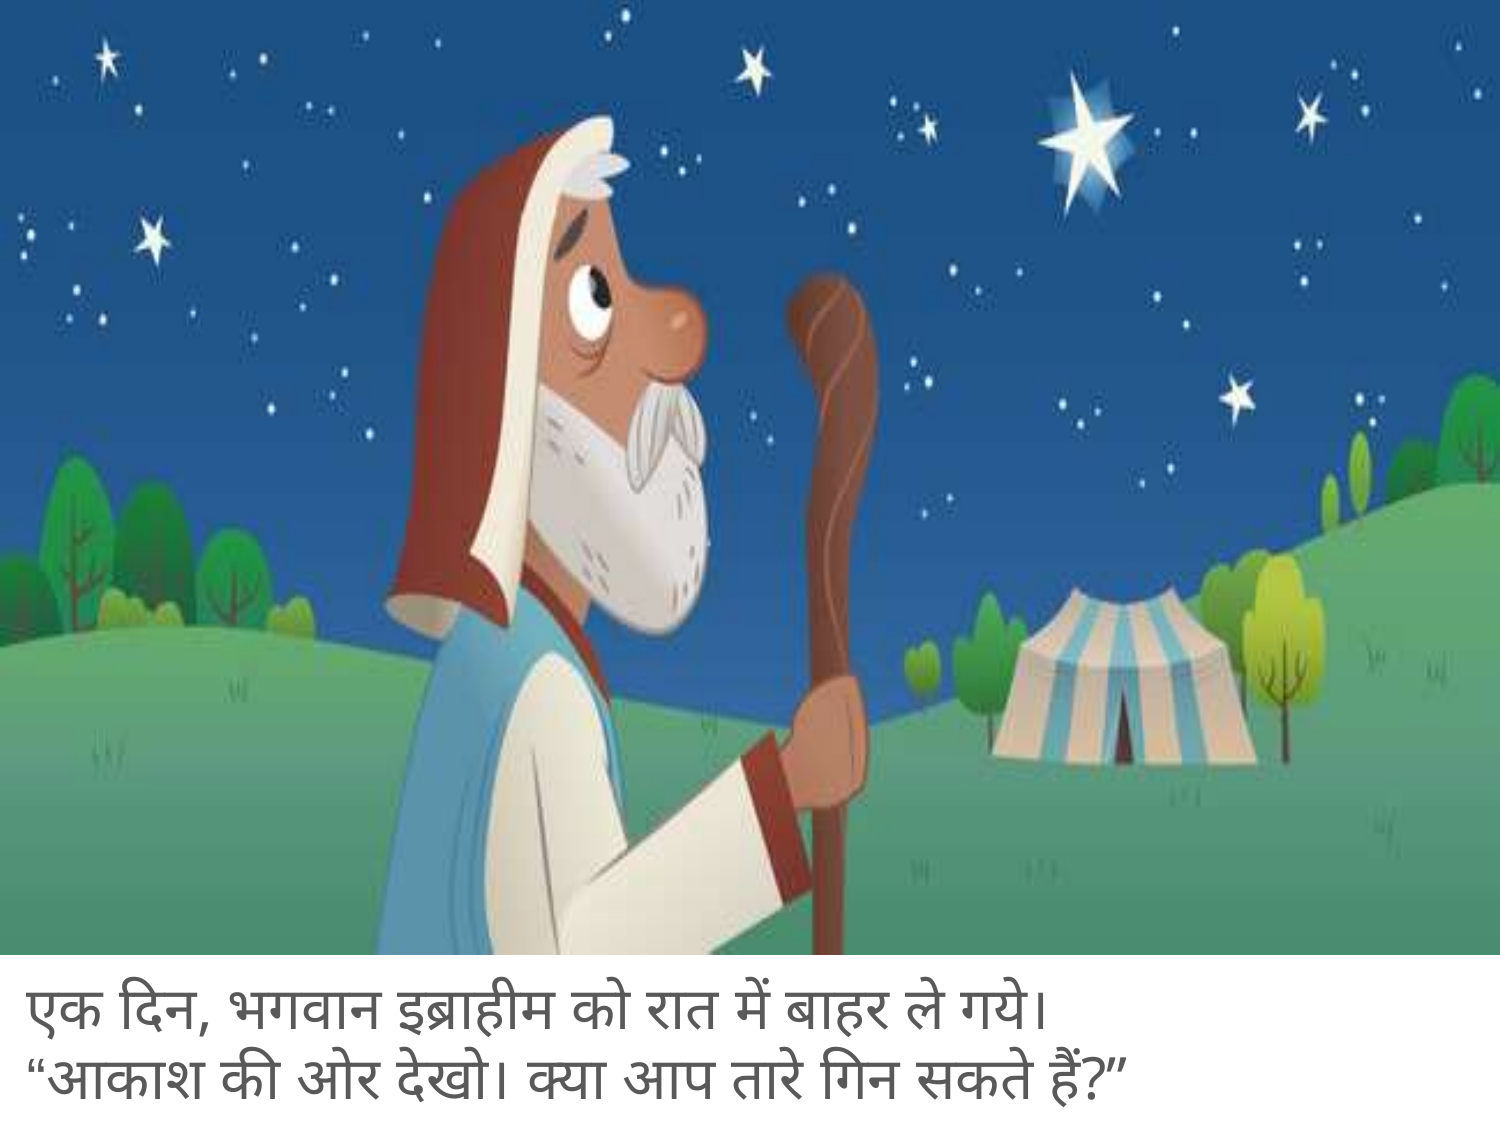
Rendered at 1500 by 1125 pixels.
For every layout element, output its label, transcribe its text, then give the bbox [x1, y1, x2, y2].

text_box एक दिन, भगवान इब्राहीम को रात में बाहर ले गये। “आकाश की ओर देखो। क्या आप तारे गिन सकते हैं?” [11, 964, 1483, 1119]
picture [0, 0, 1500, 955]
